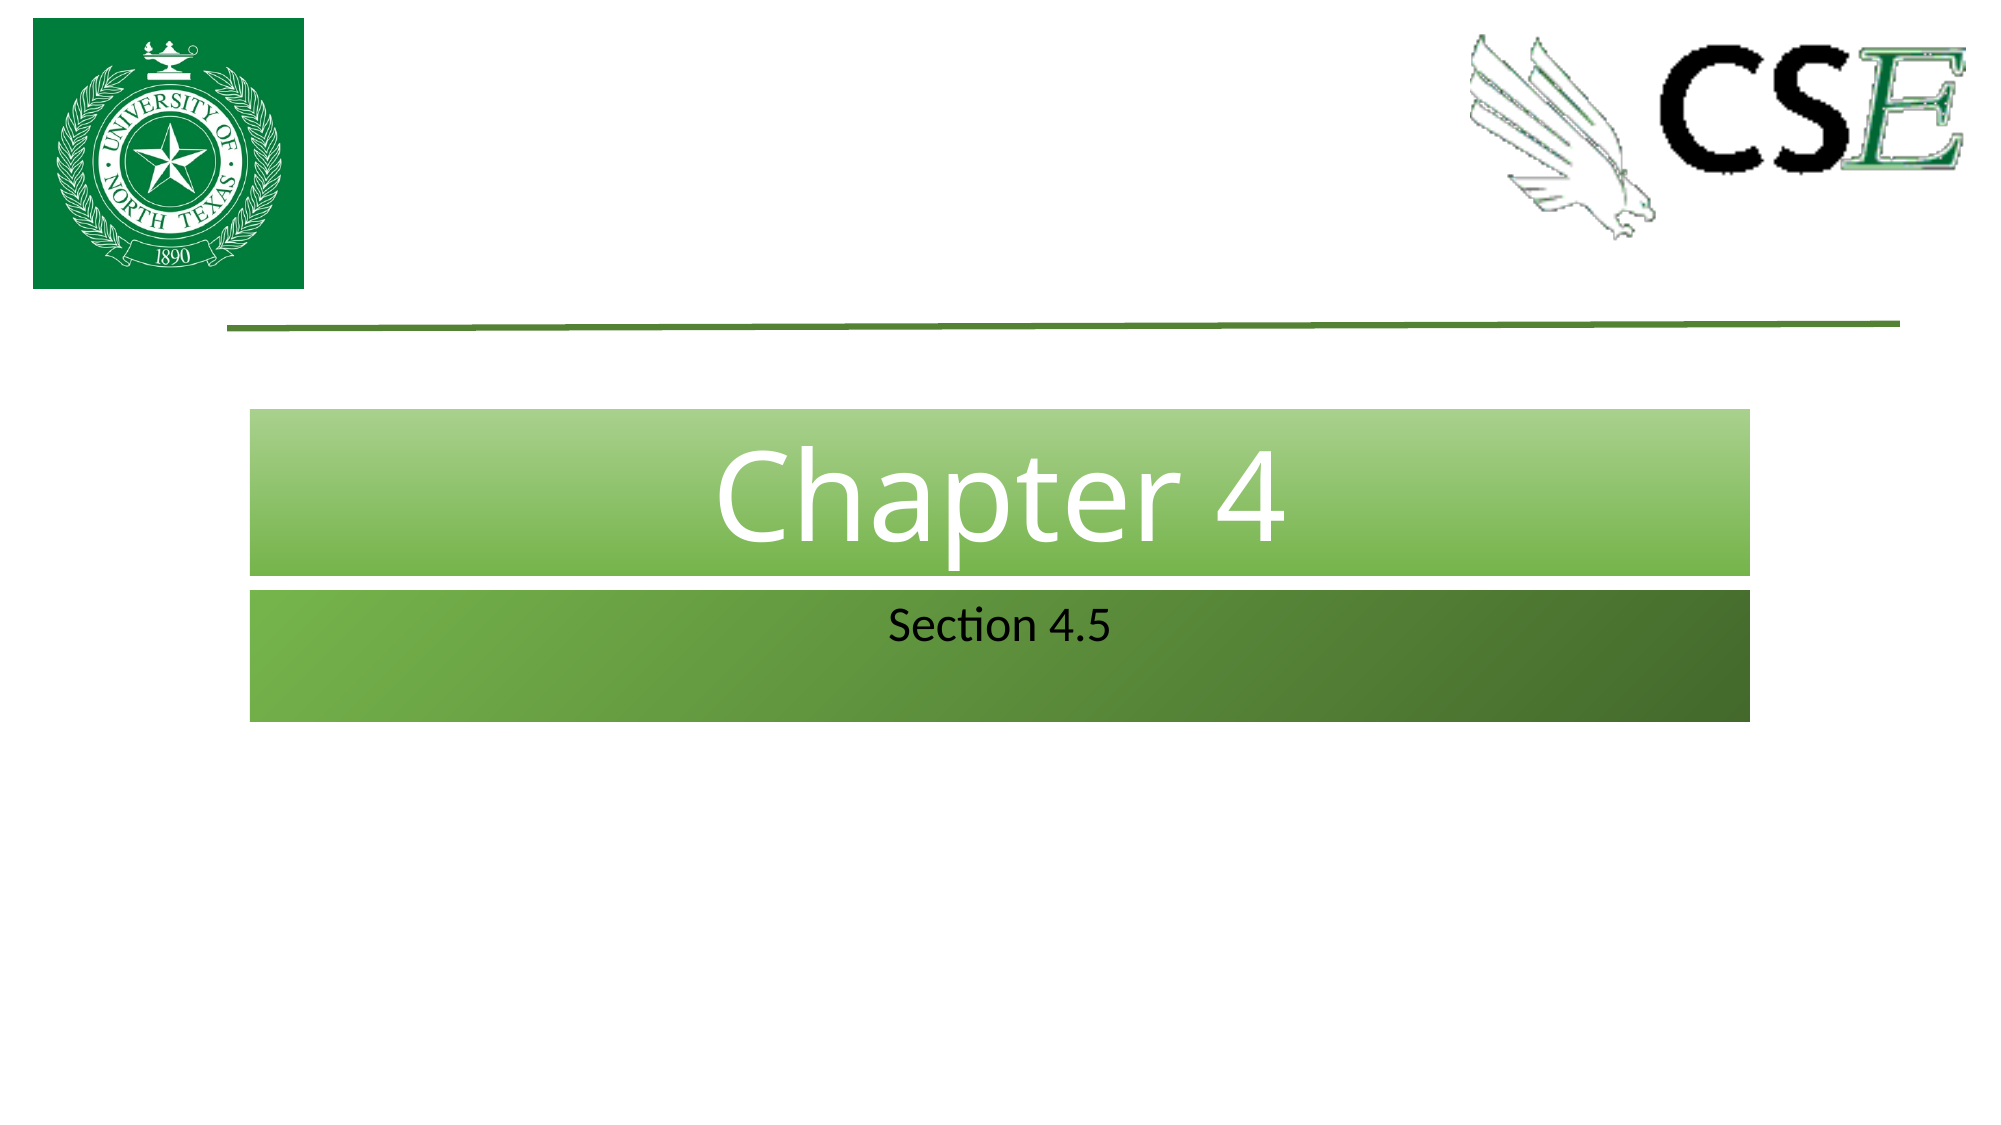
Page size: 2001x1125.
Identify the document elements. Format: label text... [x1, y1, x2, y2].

title Chapter 4 [249, 409, 1750, 576]
picture [33, 18, 304, 289]
picture [1470, 33, 1966, 243]
subtitle Section 4.5 [249, 590, 1750, 722]
